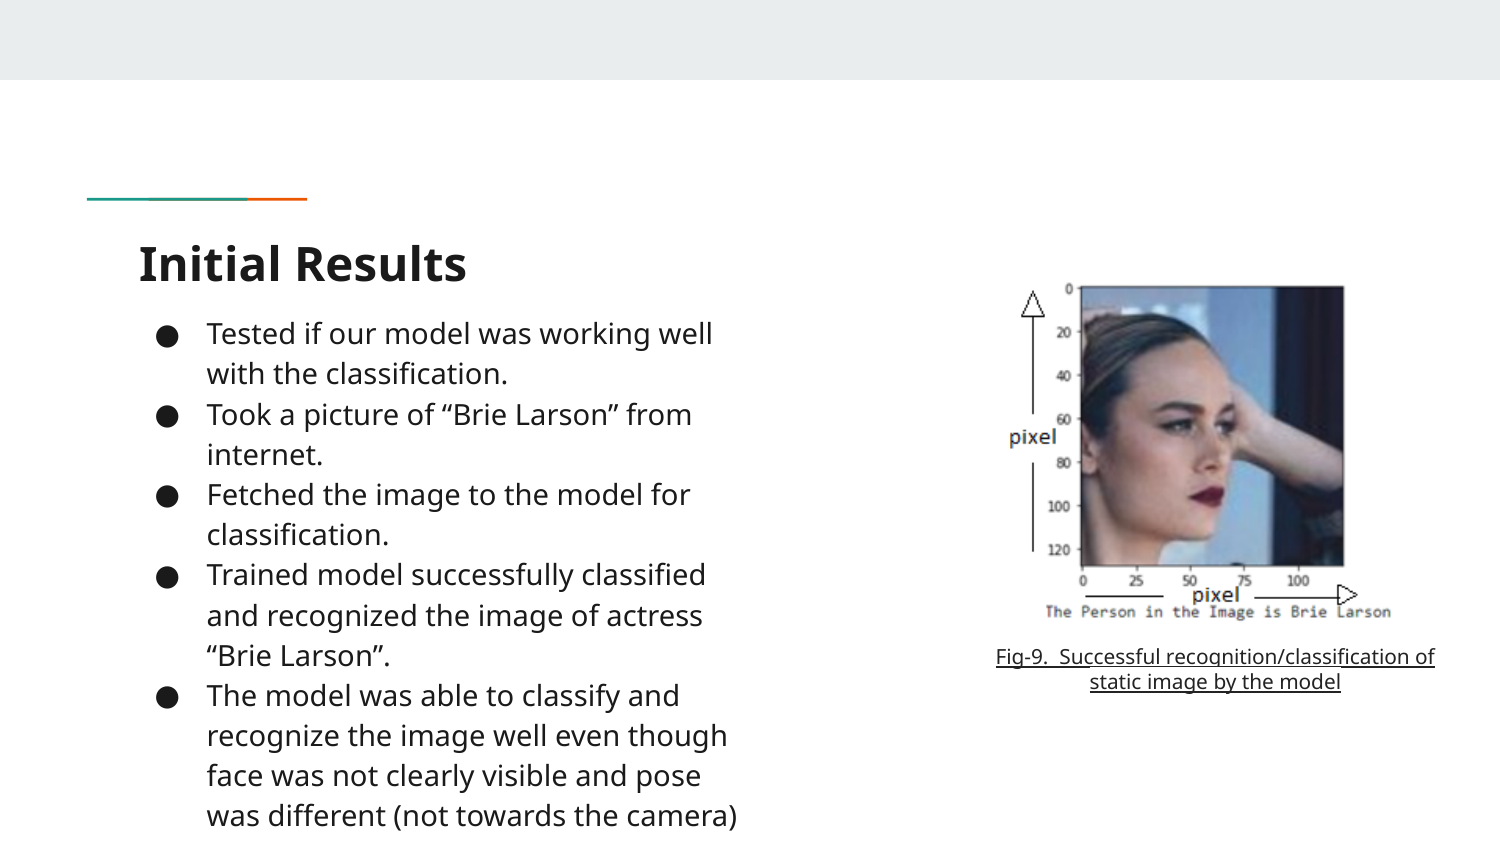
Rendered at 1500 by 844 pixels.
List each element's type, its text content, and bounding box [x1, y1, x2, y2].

text_box Fig-9. Successful recognition/classification of static image by the model [969, 628, 1462, 709]
title Initial Results [124, 218, 1386, 307]
list Tested if our model was working well with the classification. Took a picture of “Brie Larson” from internet. Fetched the image to the model for classification. Trained model successfully classified and recognized the image of actress “Brie Larson”. The model was able to classify and recognize the image well even though face was not clearly visible and pose was different (not towards the camera) [116, 295, 773, 833]
picture [1002, 270, 1401, 640]
